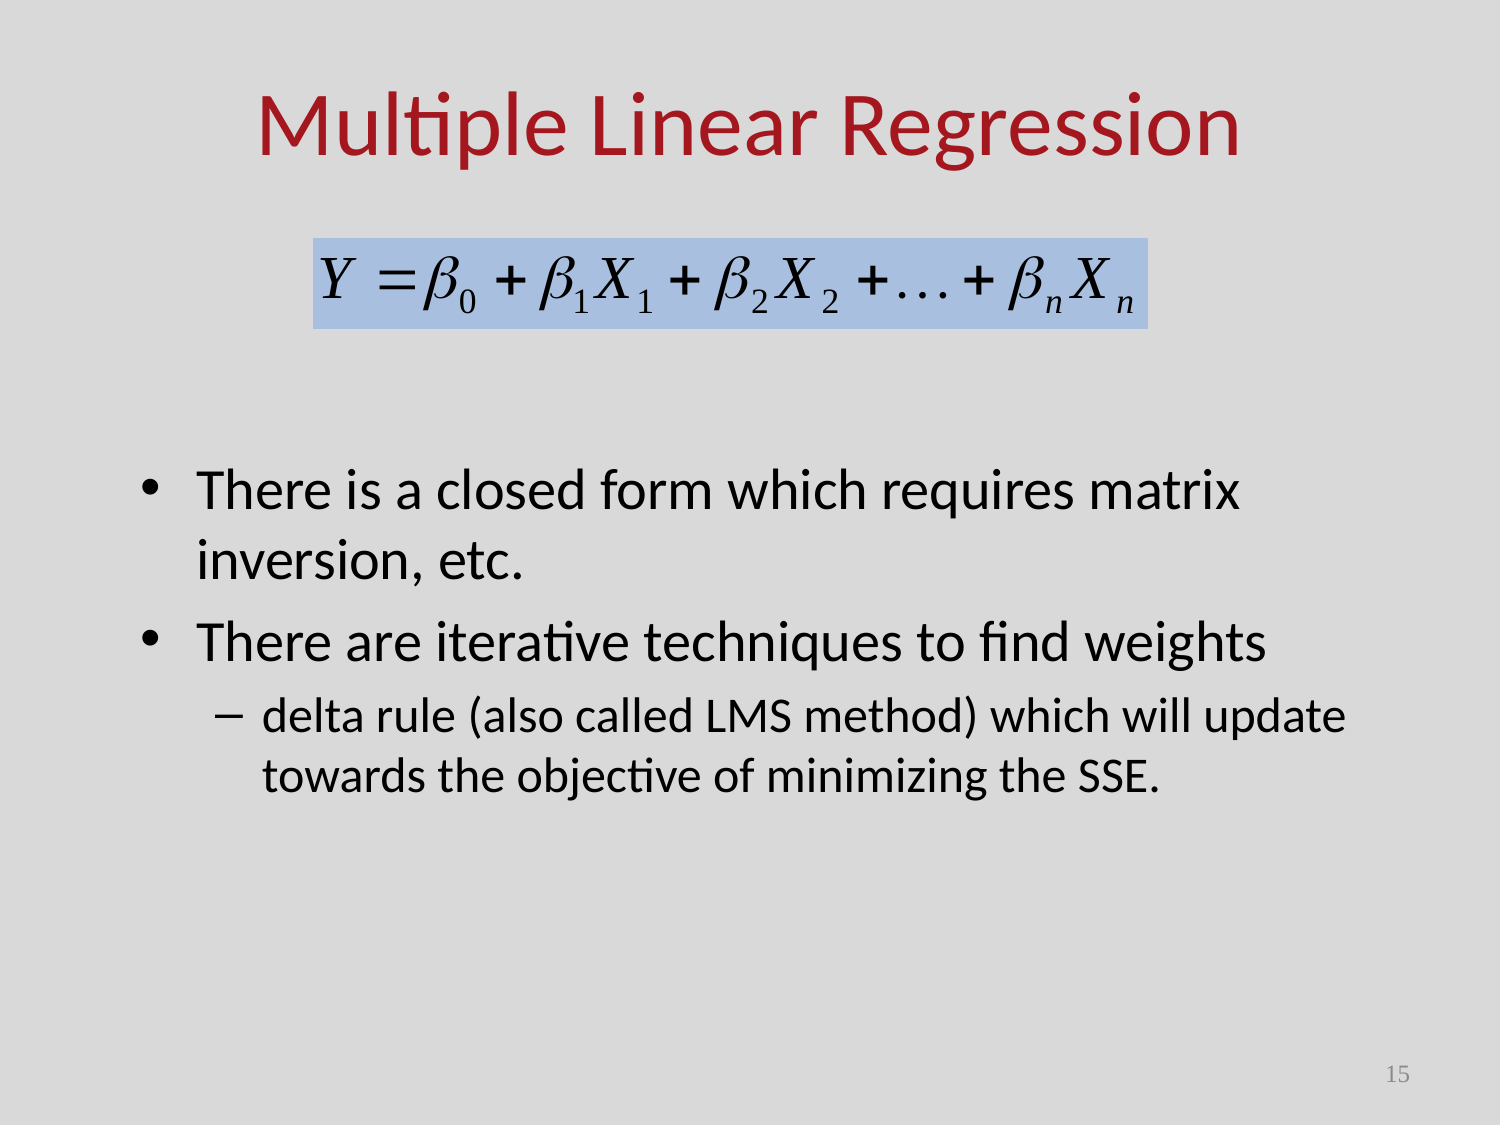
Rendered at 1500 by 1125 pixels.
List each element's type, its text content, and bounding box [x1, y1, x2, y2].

slide_number 15 [1074, 1042, 1425, 1103]
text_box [312, 237, 1149, 330]
title Multiple Linear Regression [112, 37, 1388, 200]
